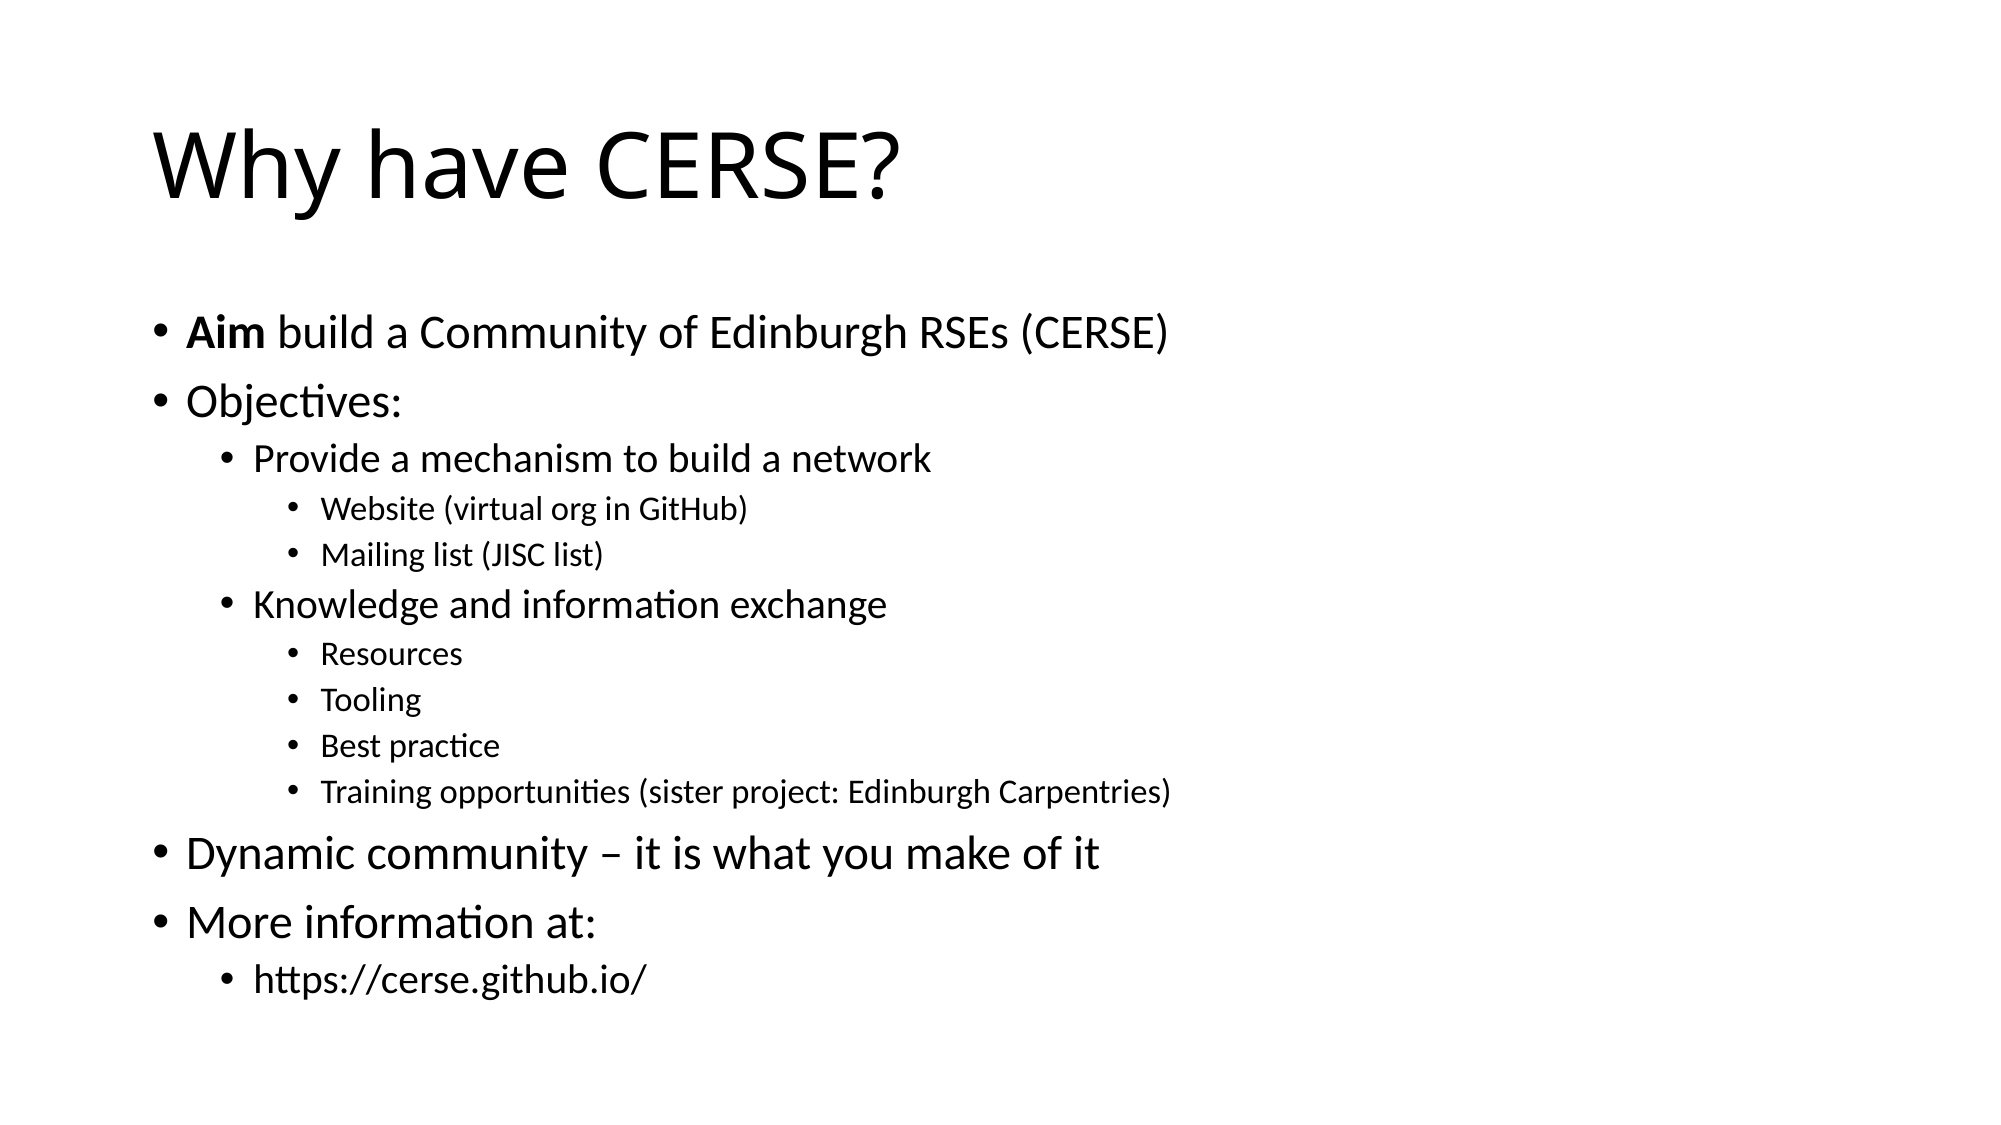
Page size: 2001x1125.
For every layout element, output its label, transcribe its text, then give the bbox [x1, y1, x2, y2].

title Why have CERSE? [137, 59, 1863, 278]
list Aim build a Community of Edinburgh RSEs (CERSE) Objectives: Provide a mechanism to build a network Website (virtual org in GitHub) Mailing list (JISC list) Knowledge and information exchange Resources Tooling Best practice Training opportunities (sister project: Edinburgh Carpentries) Dynamic community – it is what you make of it More information at: https://cerse.github.io/ [137, 299, 1863, 1014]
